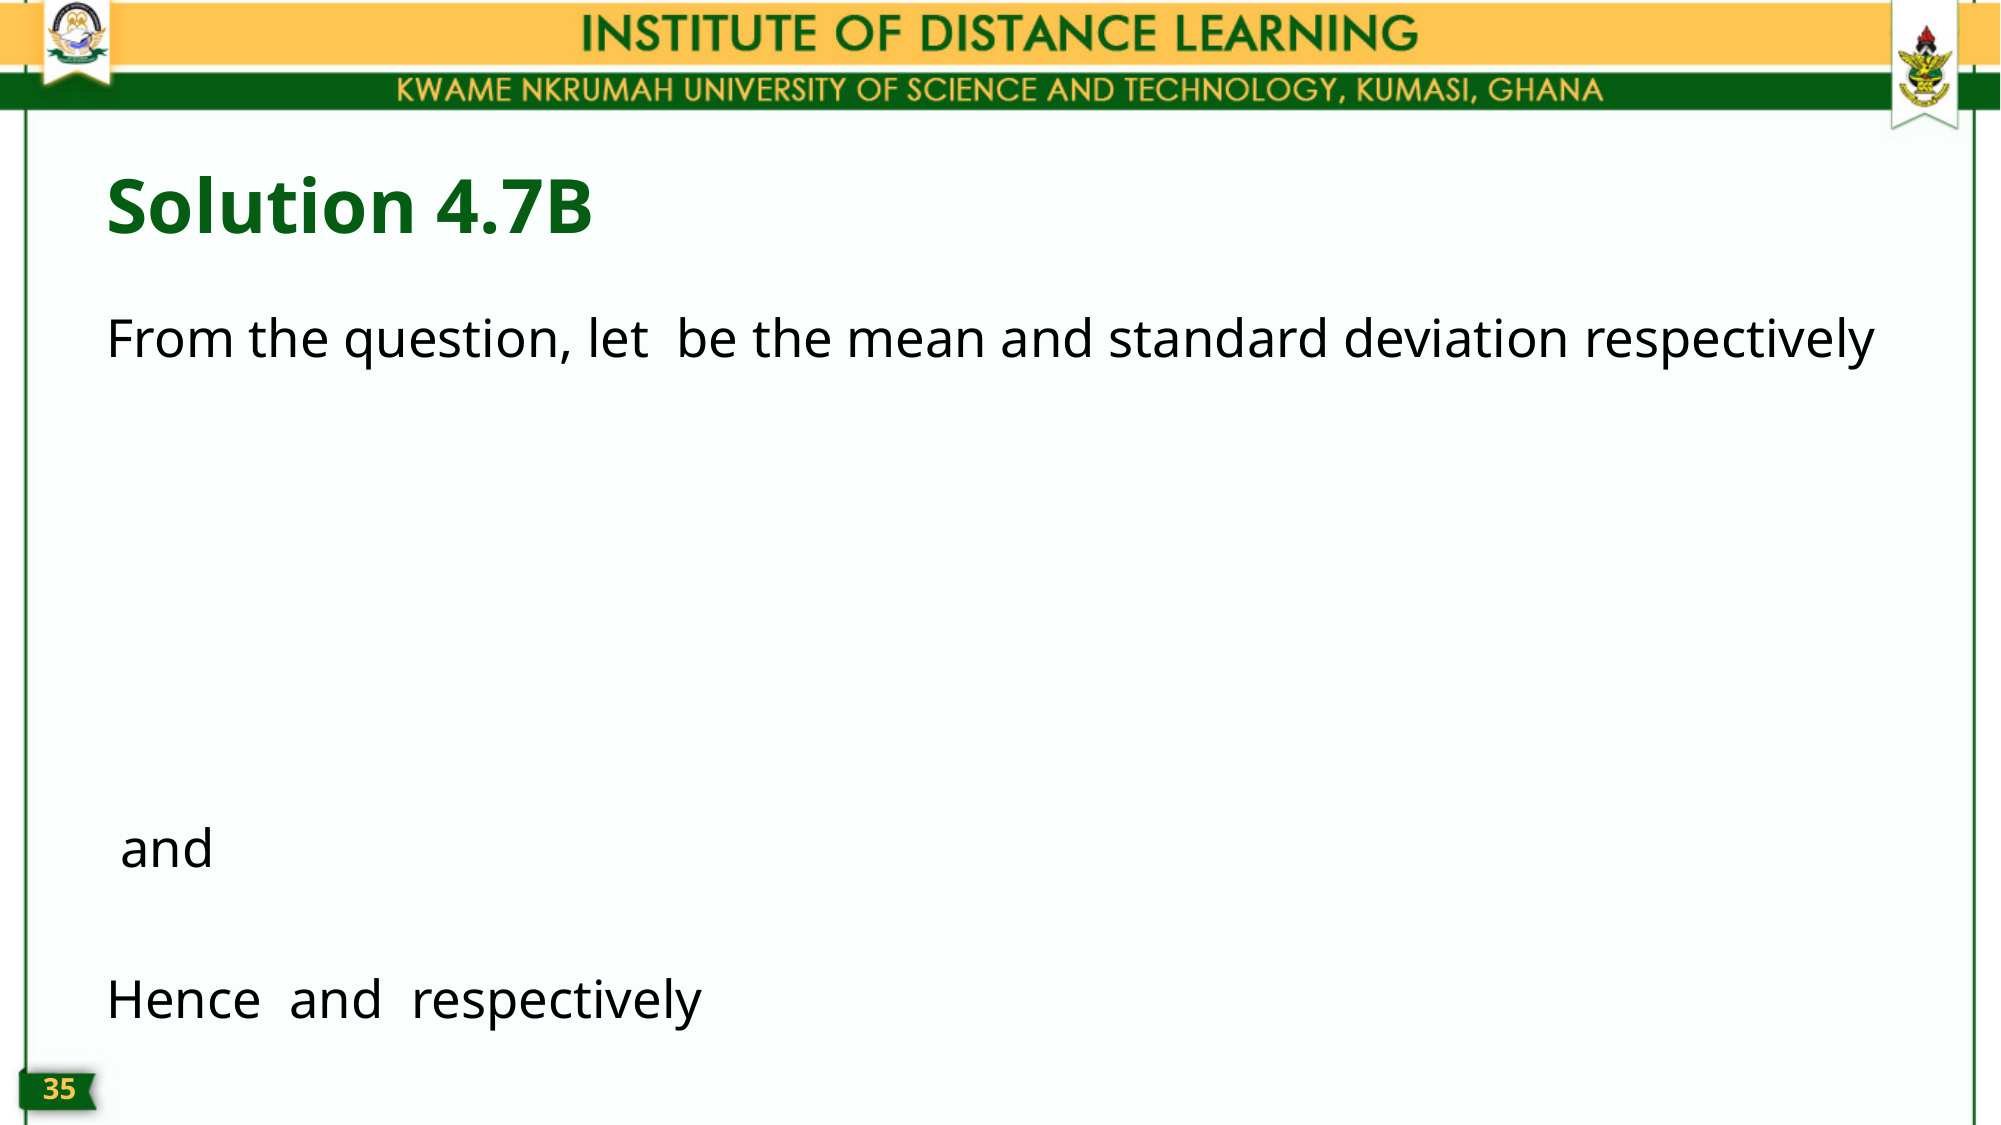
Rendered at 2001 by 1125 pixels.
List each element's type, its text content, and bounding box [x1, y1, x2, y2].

picture [0, 0, 2001, 1125]
title Solution 4.7B [91, 134, 1893, 285]
slide_number 34 [24, 1060, 92, 1121]
